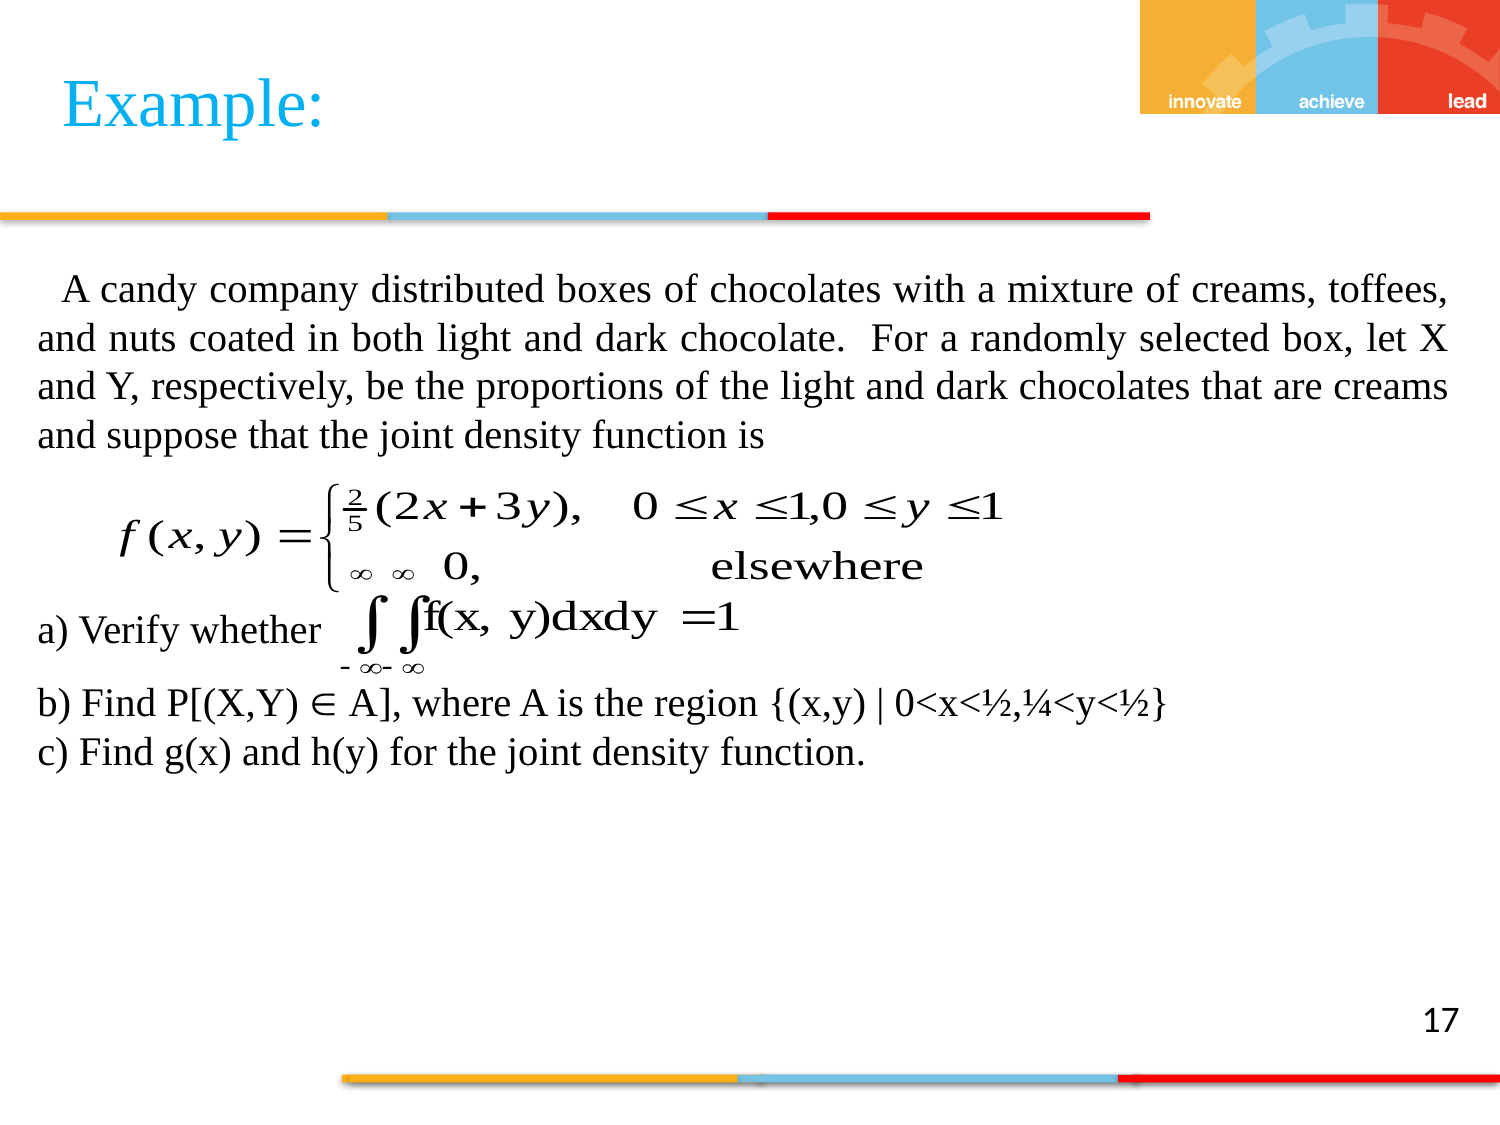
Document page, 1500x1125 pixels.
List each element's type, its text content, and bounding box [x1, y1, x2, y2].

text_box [101, 474, 1012, 603]
text_box A candy company distributed boxes of chocolates with a mixture of creams, toffees, and nuts coated in both light and dark chocolate. For a randomly selected box, let X and Y, respectively, be the proportions of the light and dark chocolates that are creams and suppose that the joint density function is a) Verify whether b) Find P[(X,Y)  A], where A is the region {(x,y) | 0<x<½,¼<y<½} c) Find g(x) and h(y) for the joint density function. [24, 255, 1463, 853]
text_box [330, 552, 744, 681]
text_box 17 [1378, 987, 1475, 1048]
picture [1140, 0, 1500, 114]
text_box Example: [50, 51, 922, 147]
